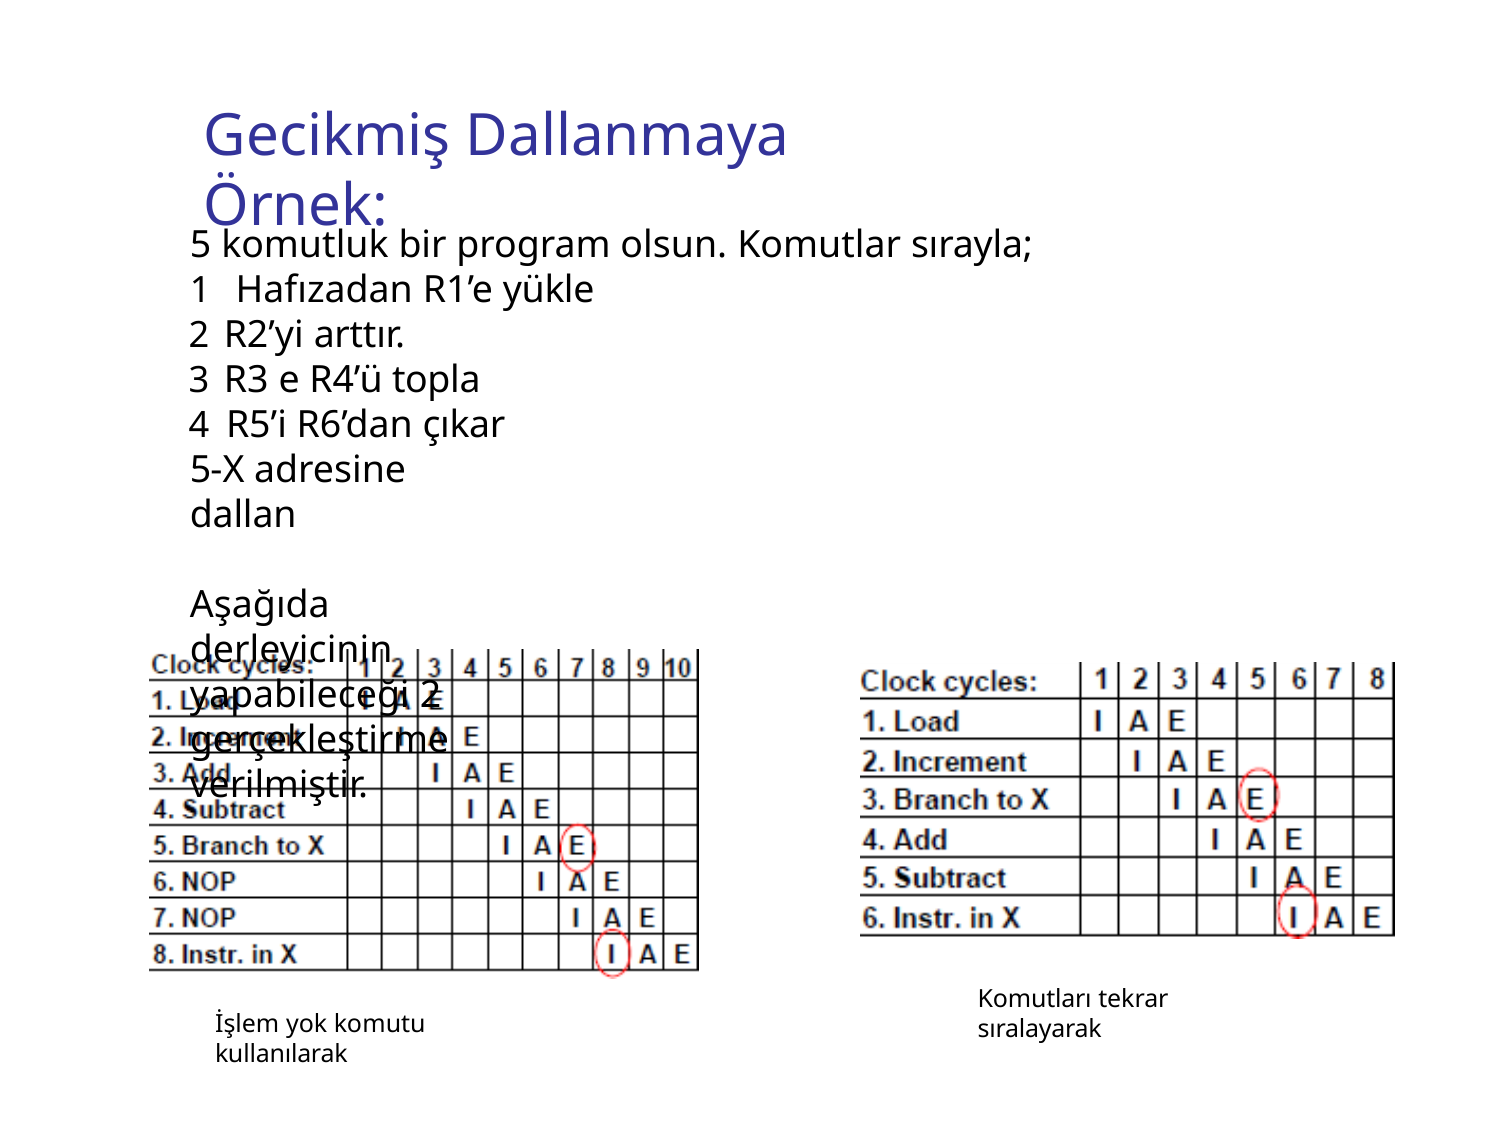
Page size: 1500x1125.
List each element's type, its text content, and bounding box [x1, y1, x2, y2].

picture [860, 662, 1395, 939]
text_box İşlem yok komutu kullanılarak [212, 1005, 547, 1068]
picture [149, 649, 699, 979]
text_box 5 komutluk bir program olsun. Komutlar sırayla; Hafızadan R1’e yükle R2’yi arttır. R3 e R4’ü topla R5’i R6’dan çıkar 5-X adresine dallan Aşağıda derleyicinin yapabileceği 2 gerçekleştirme verilmiştir. [187, 217, 1196, 805]
text_box Komutları tekrar sıralayarak [975, 980, 1281, 1043]
title Gecikmiş Dallanmaya Örnek: [201, 95, 945, 217]
